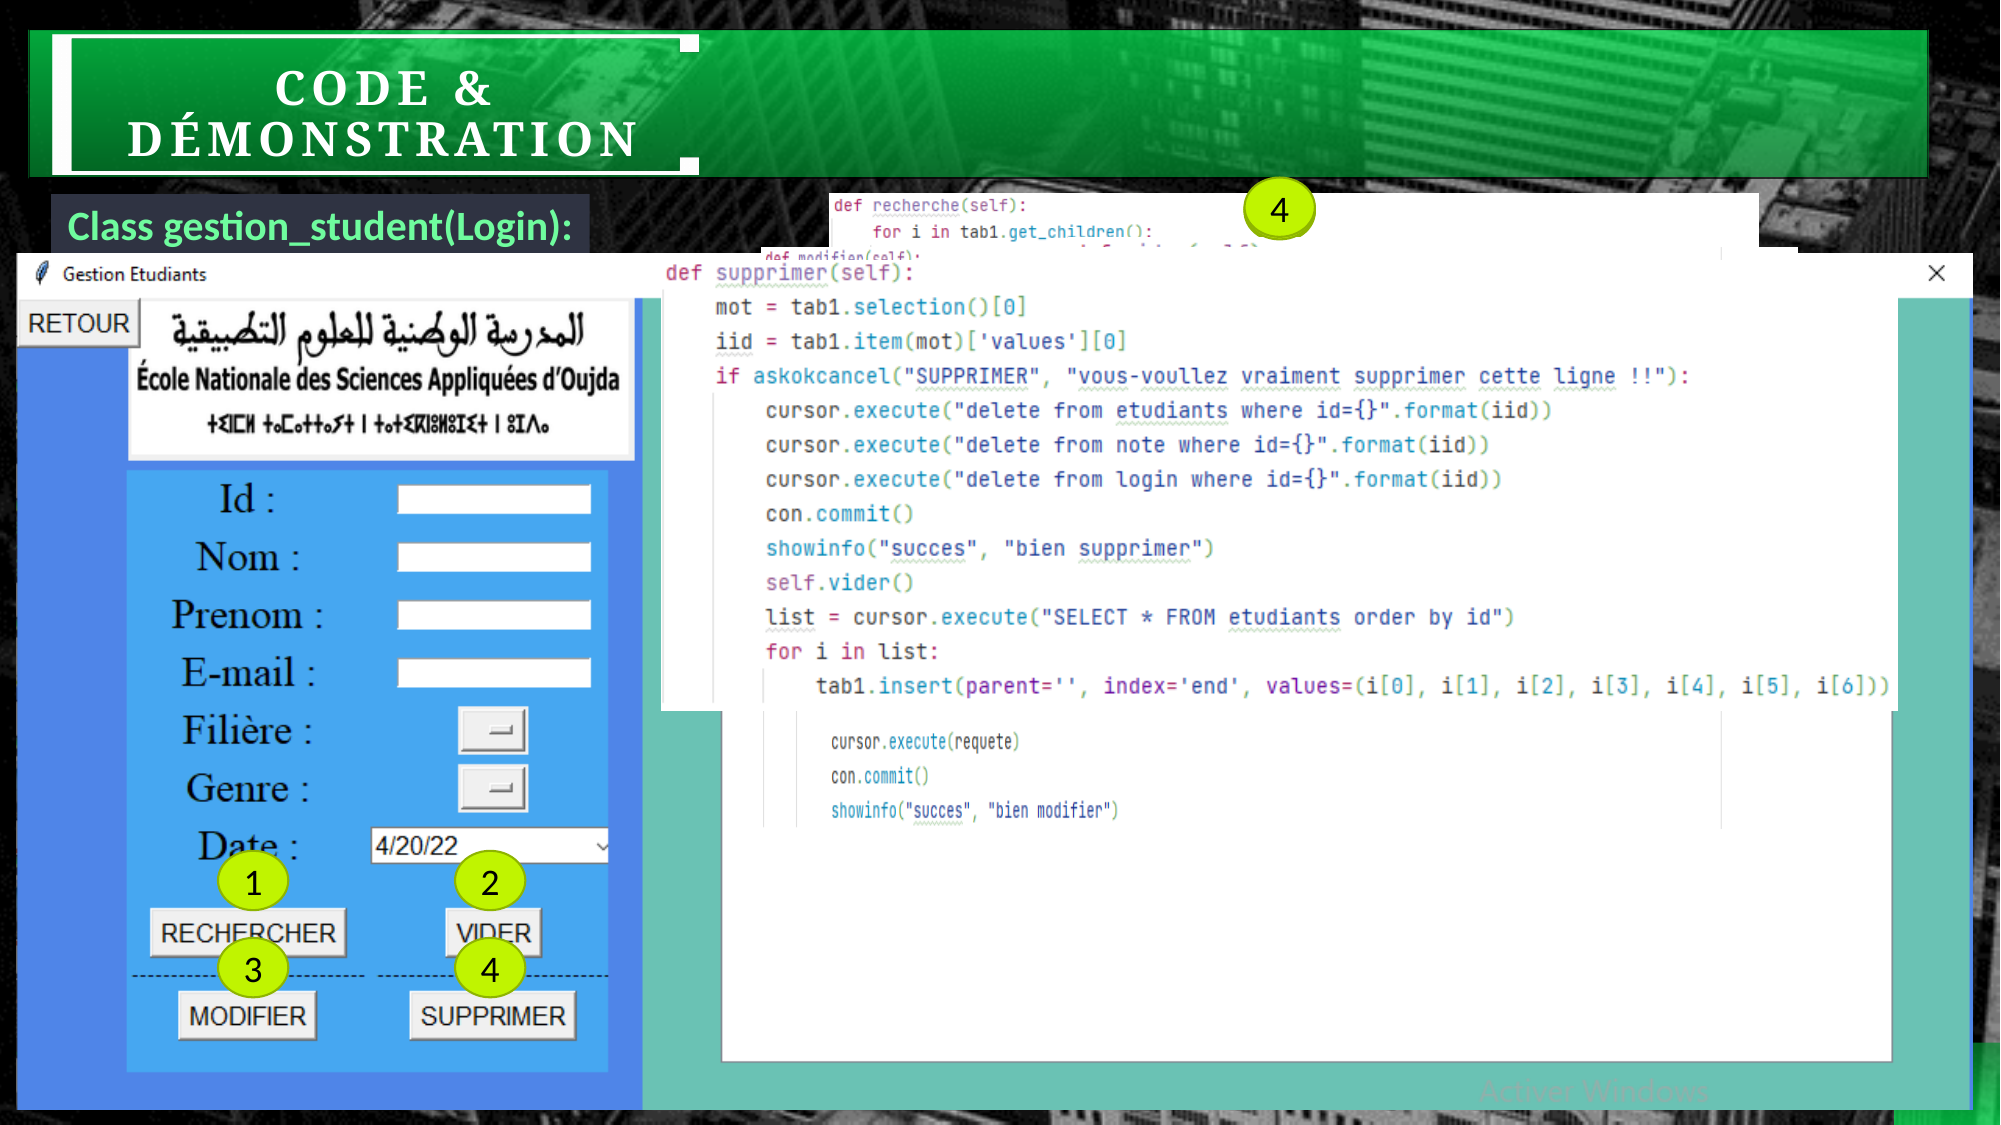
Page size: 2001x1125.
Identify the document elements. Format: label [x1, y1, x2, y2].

picture [0, 0, 2000, 1125]
text_box [28, 29, 1929, 179]
